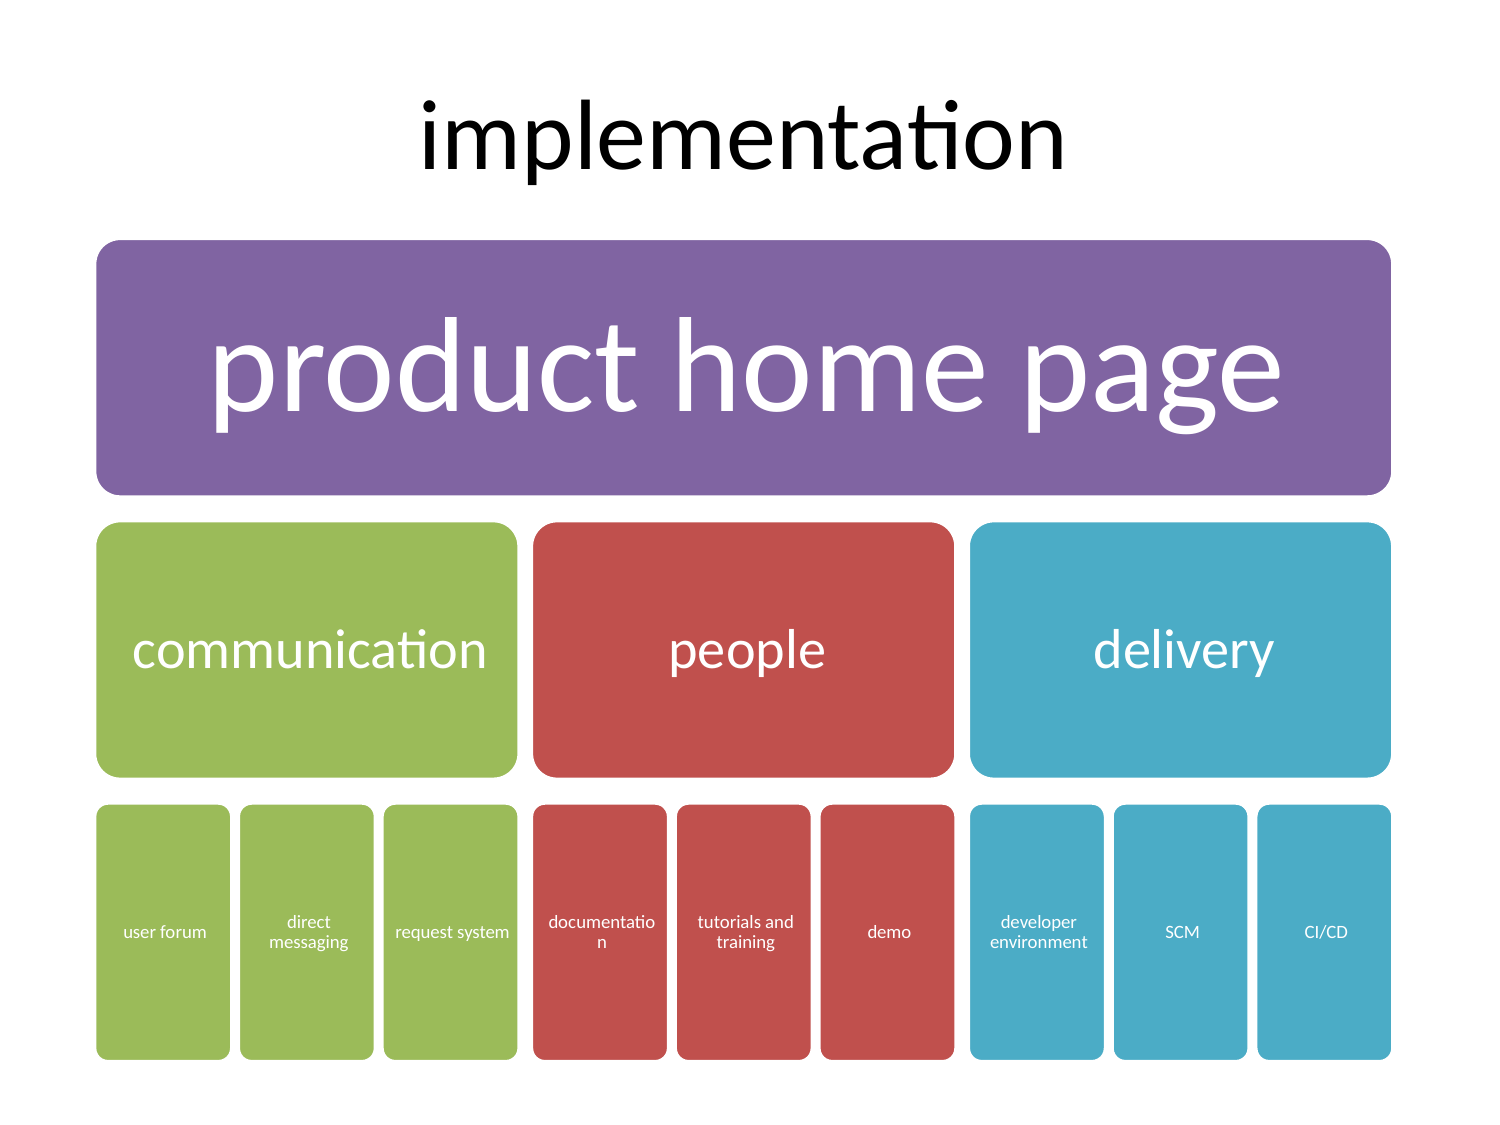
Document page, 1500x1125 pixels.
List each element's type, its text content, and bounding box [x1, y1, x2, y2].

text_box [93, 237, 1394, 1063]
text_box implementation [74, 62, 1413, 198]
